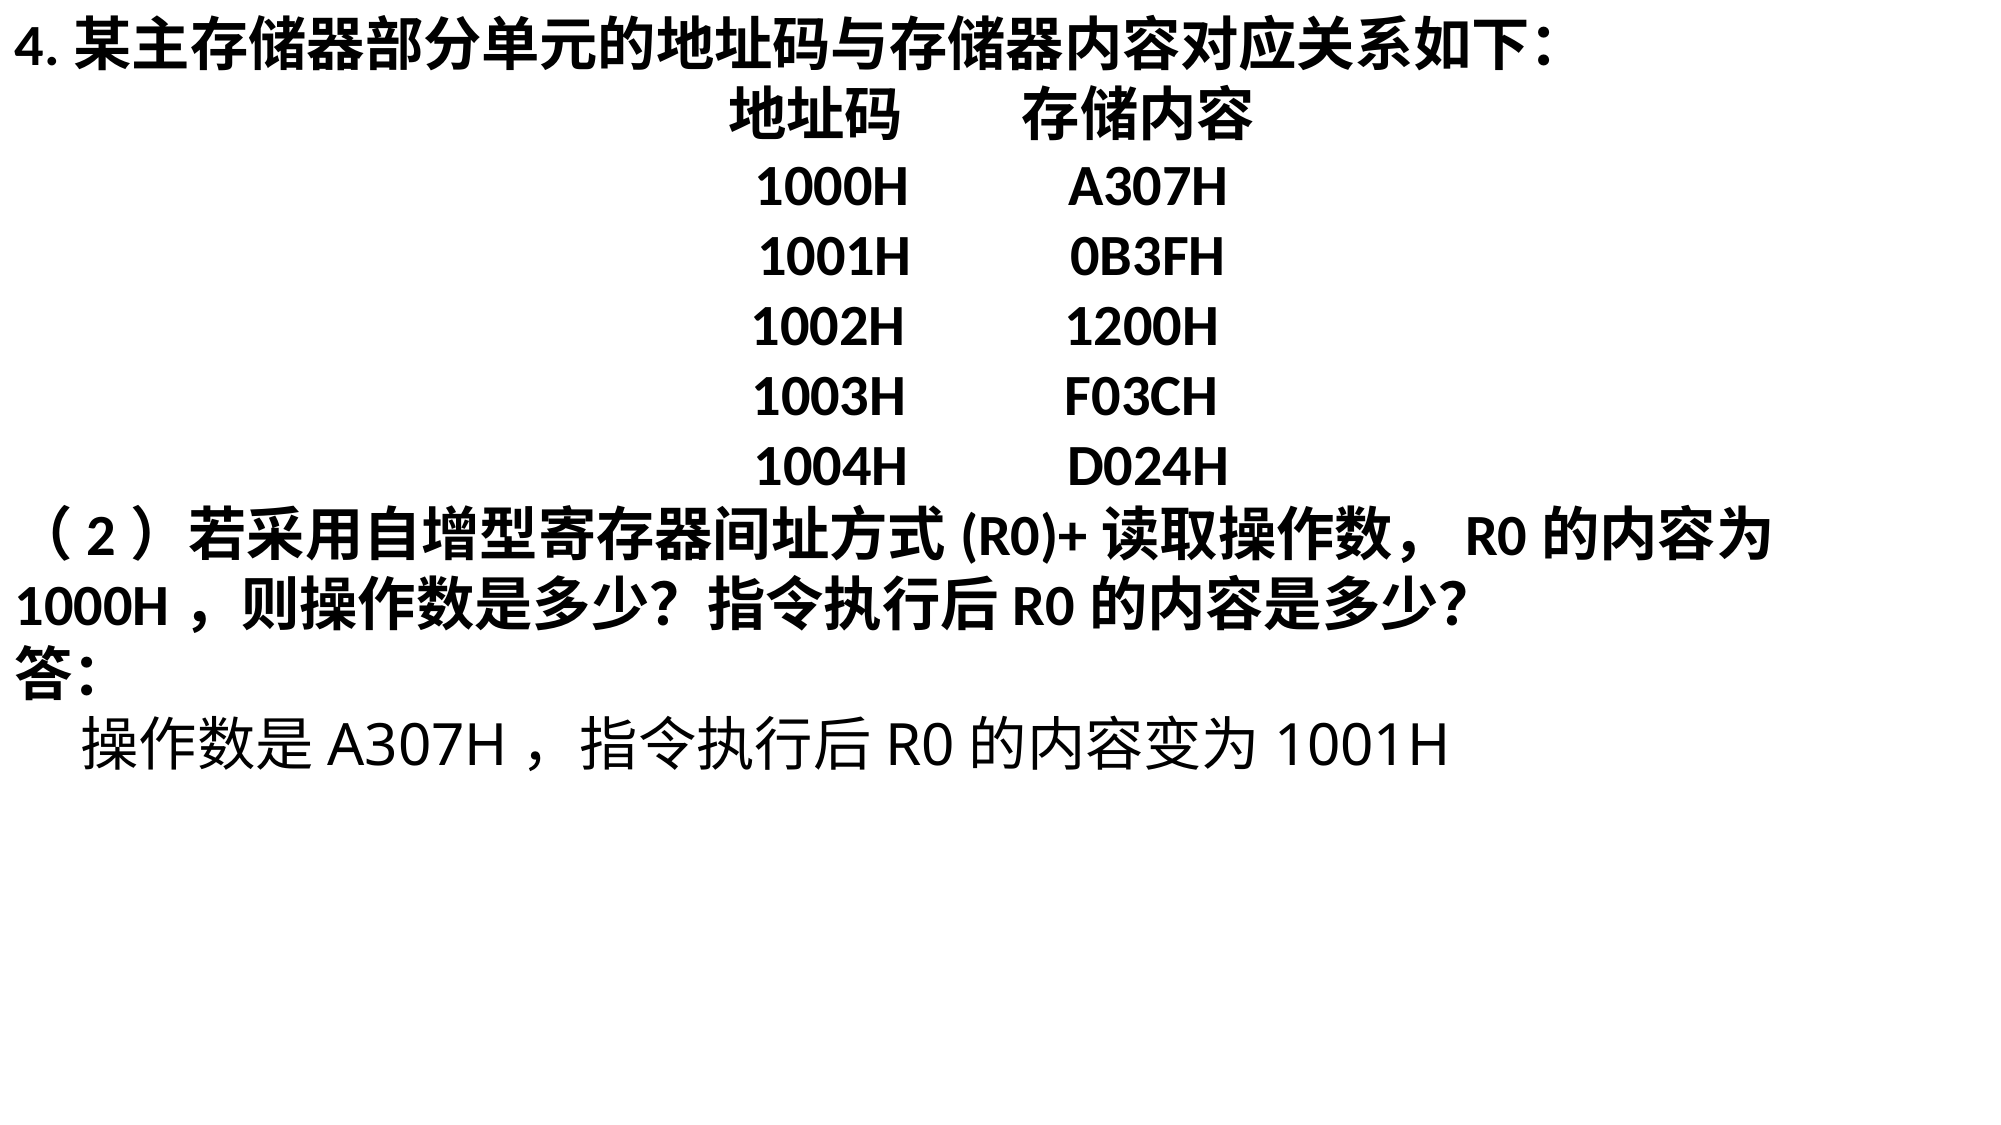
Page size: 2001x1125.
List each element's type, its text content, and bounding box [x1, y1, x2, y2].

text_box 4.某主存储器部分单元的地址码与存储器内容对应关系如下： 地址码 存储内容 1000H A307H 1001H 0B3FH 1002H 1200H 1003H F03CH 1004H D024H （2）若采用自增型寄存器间址方式(R0)+读取操作数，R0的内容为1000H，则操作数是多少？指令执行后R0的内容是多少？ 答： 操作数是A307H，指令执行后R0的内容变为1001H [0, 0, 1984, 785]
